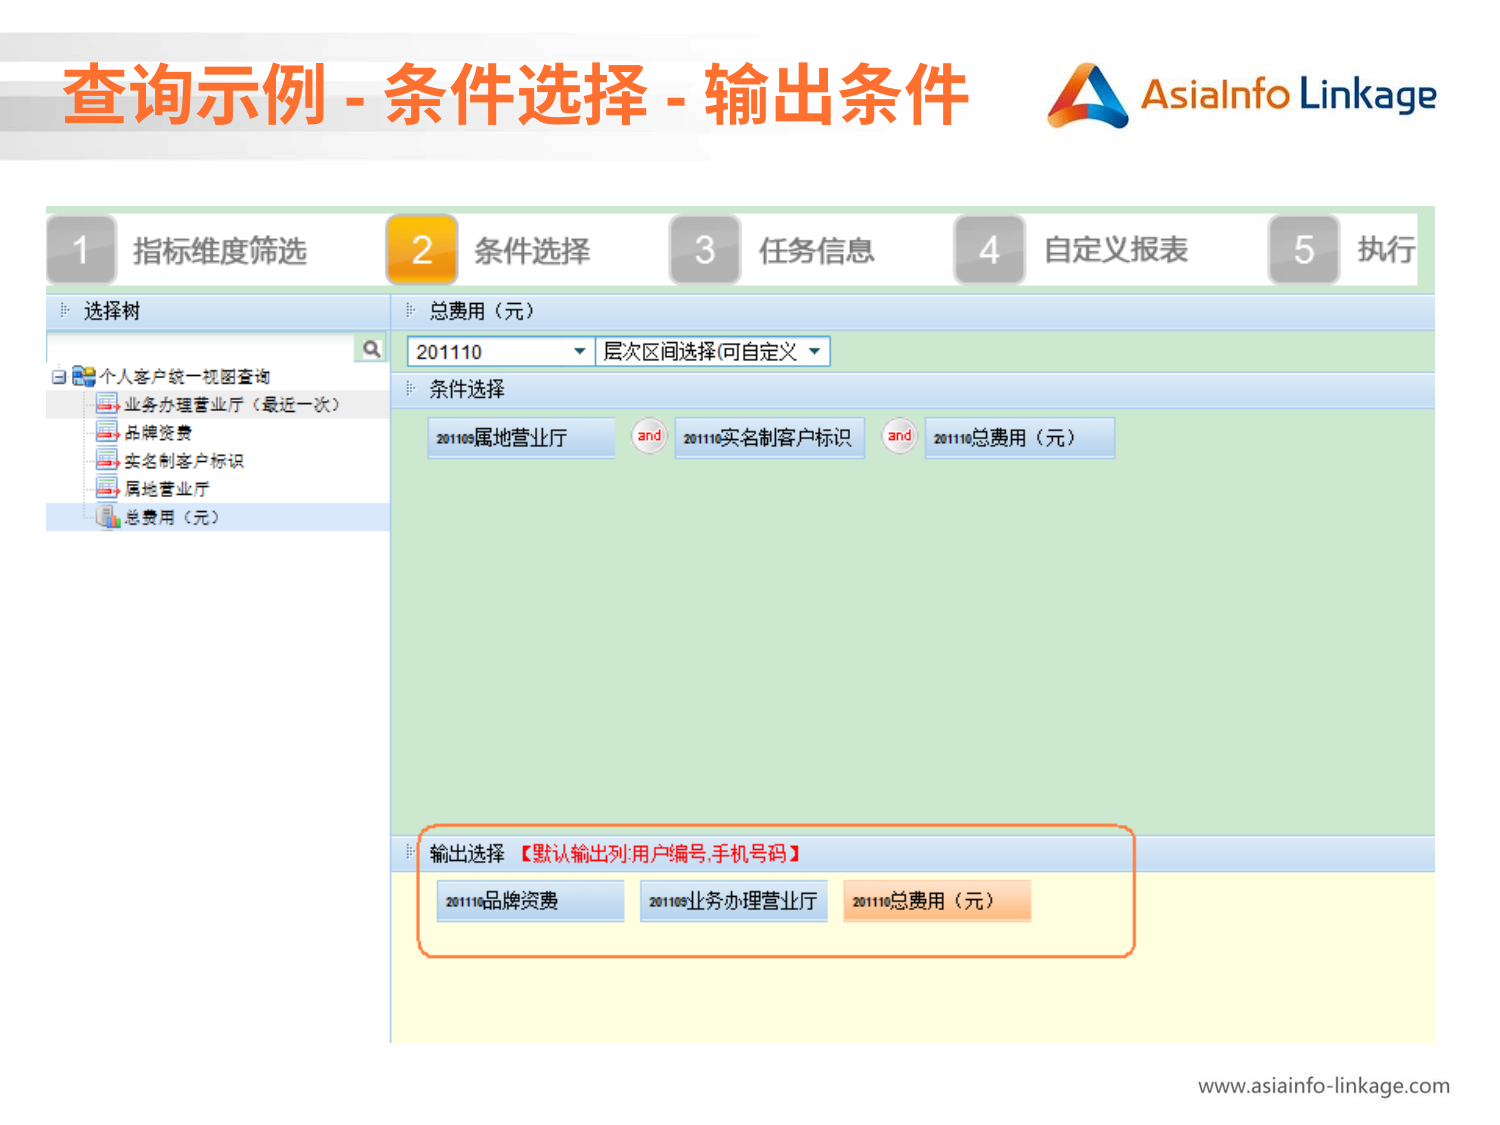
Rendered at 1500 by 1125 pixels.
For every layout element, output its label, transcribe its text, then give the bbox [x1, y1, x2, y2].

title 查询示例-条件选择-输出条件 [46, 44, 1055, 142]
picture [0, 0, 1500, 1125]
